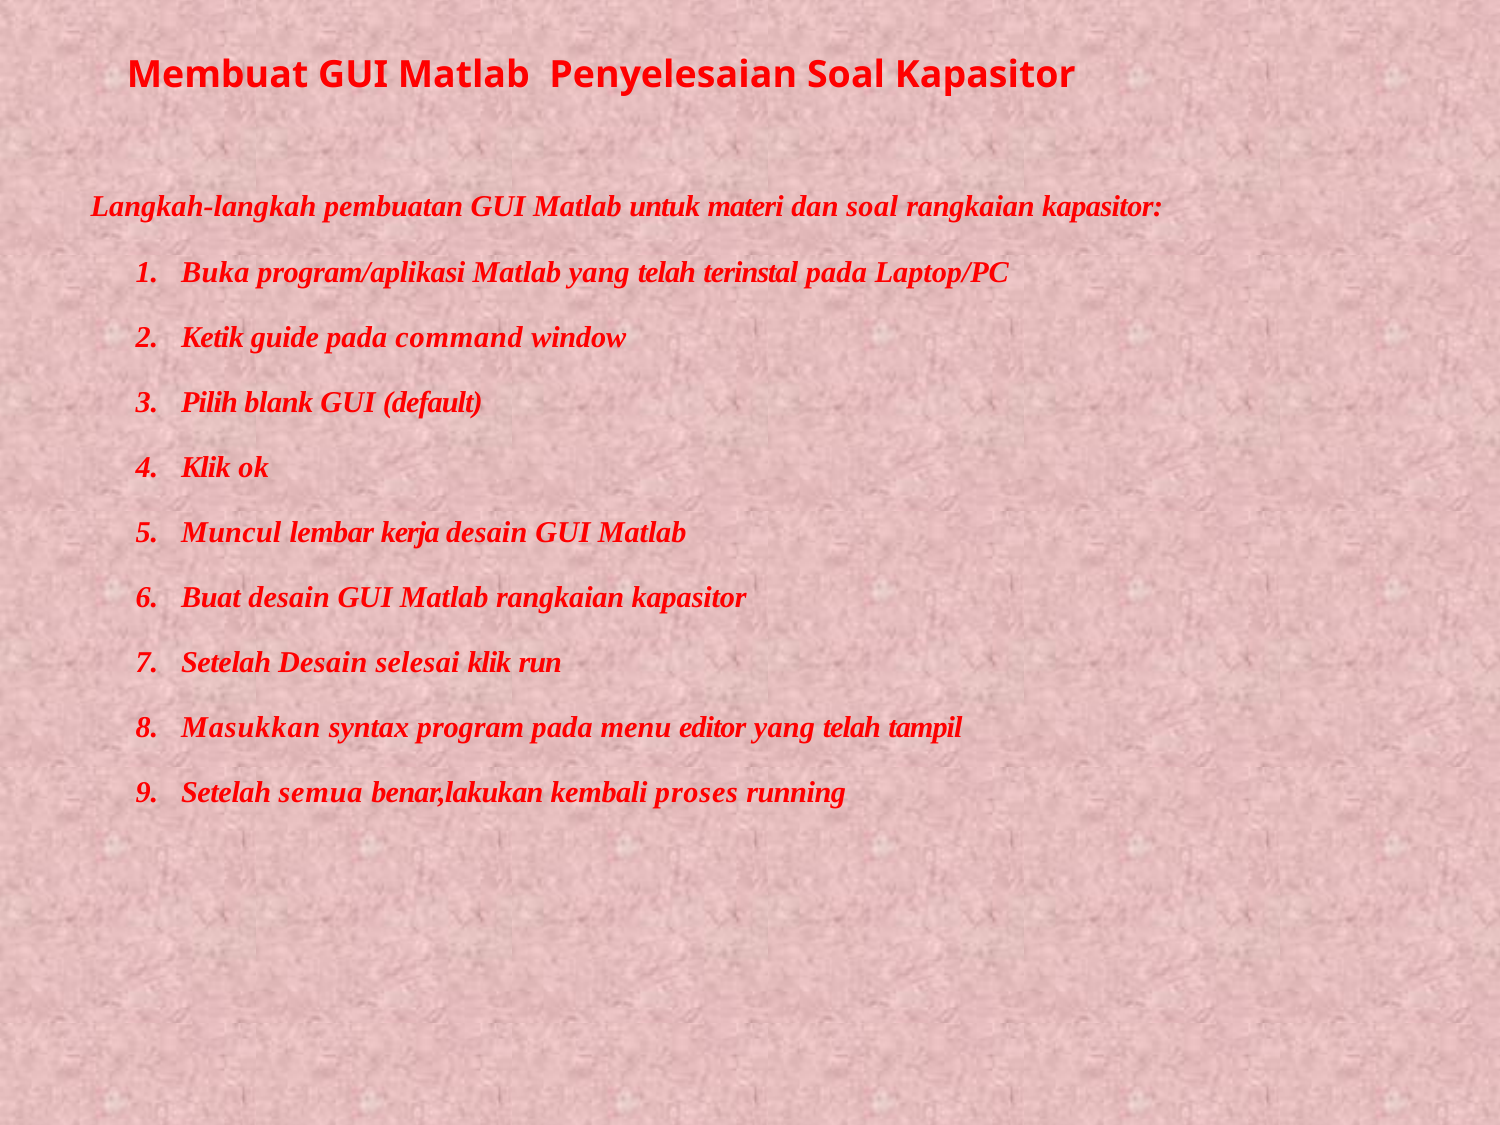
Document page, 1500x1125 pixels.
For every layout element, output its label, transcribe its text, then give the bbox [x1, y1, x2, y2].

picture [0, 0, 1500, 1125]
text_box Langkah-langkah pembuatan GUI Matlab untuk materi dan soal rangkaian kapasitor: Buka program/aplikasi Matlab yang telah terinstal pada Laptop/PC Ketik guide pada command window Pilih blank GUI (default) Klik ok Muncul lembar kerja desain GUI Matlab Buat desain GUI Matlab rangkaian kapasitor Setelah Desain selesai klik run Masukkan syntax program pada menu editor yang telah tampil Setelah semua benar,lakukan kembali proses running [88, 184, 1216, 809]
text_box Membuat GUI Matlab Penyelesaian Soal Kapasitor [112, 42, 1216, 103]
